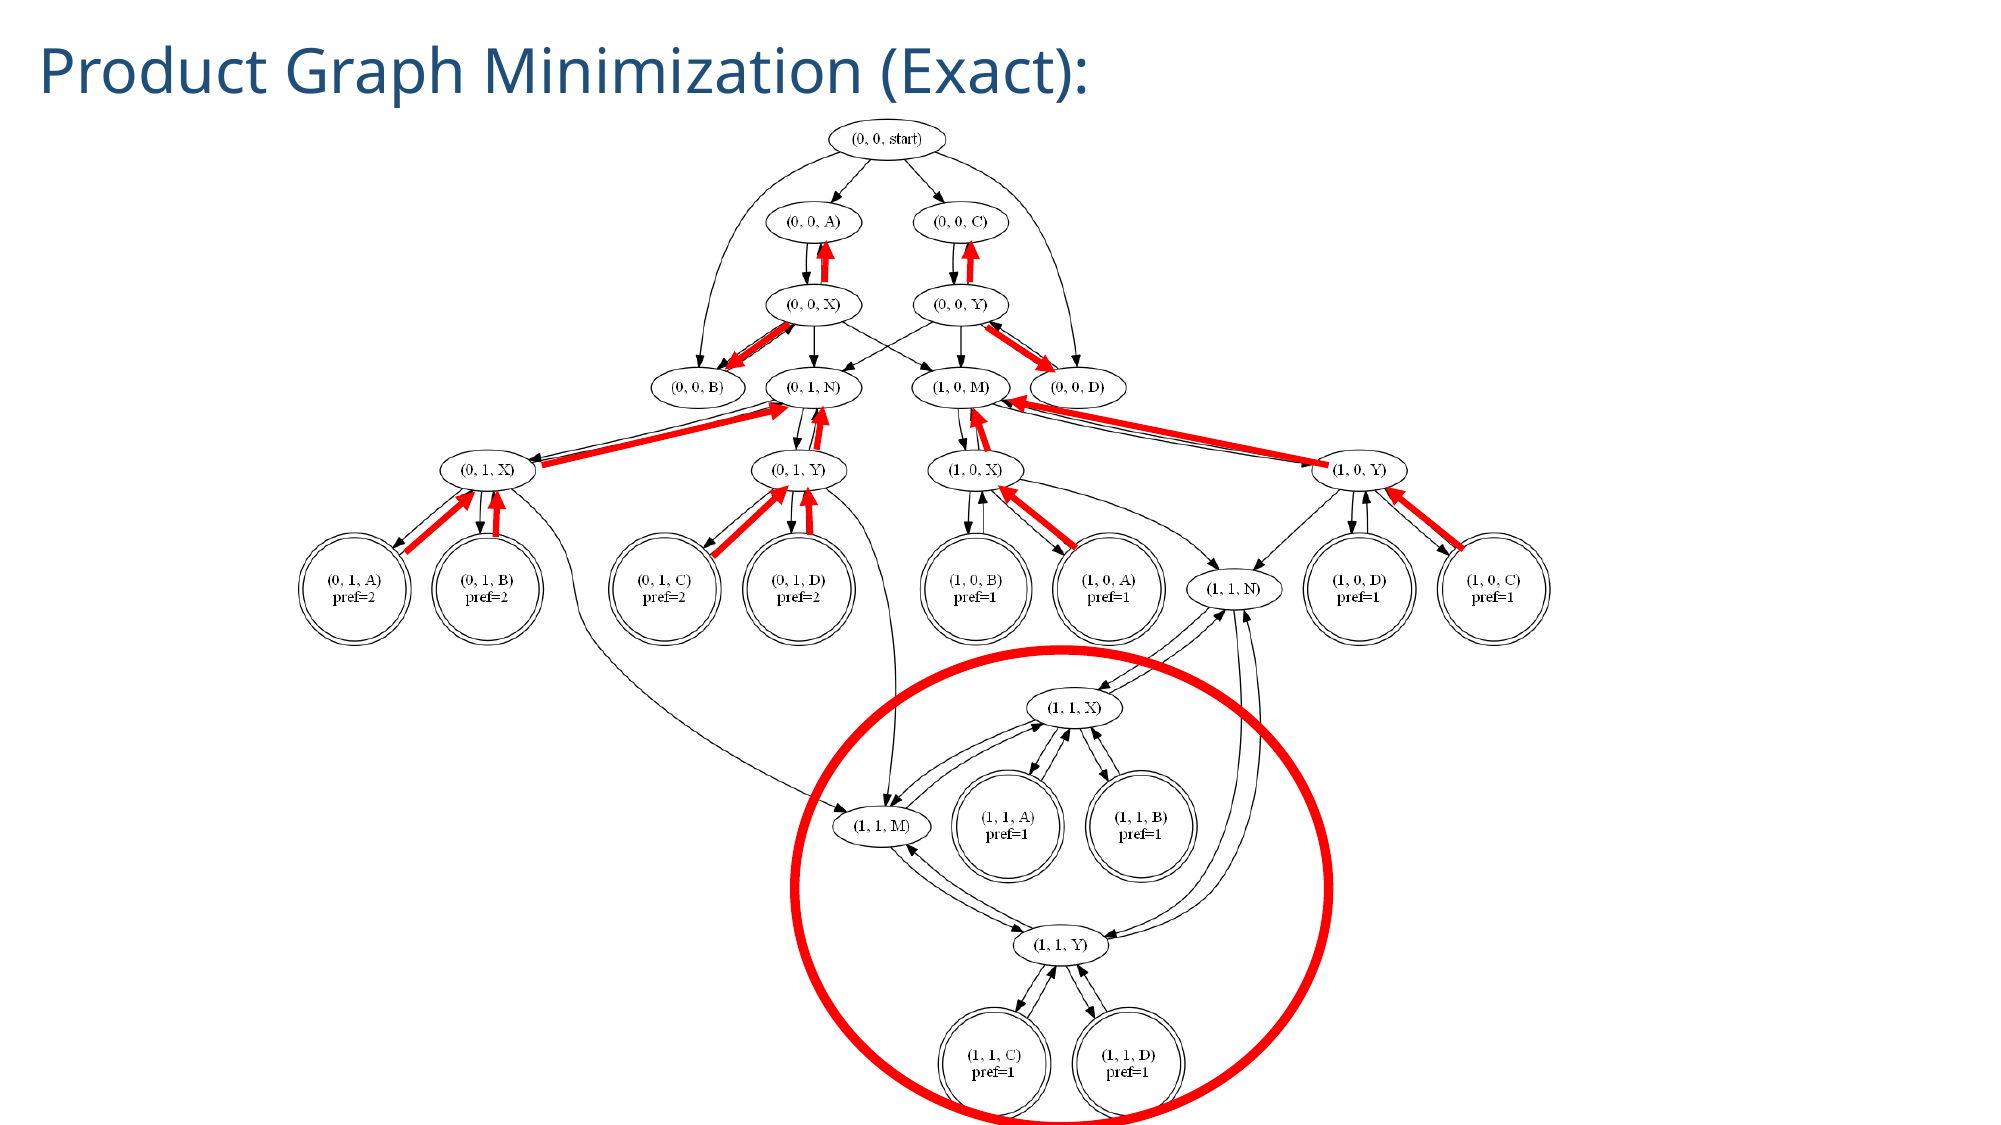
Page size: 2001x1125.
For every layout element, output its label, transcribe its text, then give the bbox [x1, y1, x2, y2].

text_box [724, 323, 789, 370]
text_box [997, 485, 1076, 549]
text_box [807, 486, 811, 535]
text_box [972, 407, 989, 452]
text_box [1385, 486, 1464, 550]
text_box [405, 491, 476, 553]
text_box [816, 405, 824, 450]
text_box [986, 326, 1056, 373]
text_box Product Graph Minimization (Exact): [23, 0, 1214, 115]
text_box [1007, 400, 1329, 466]
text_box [541, 407, 789, 466]
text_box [712, 485, 789, 557]
picture [292, 114, 1555, 1125]
